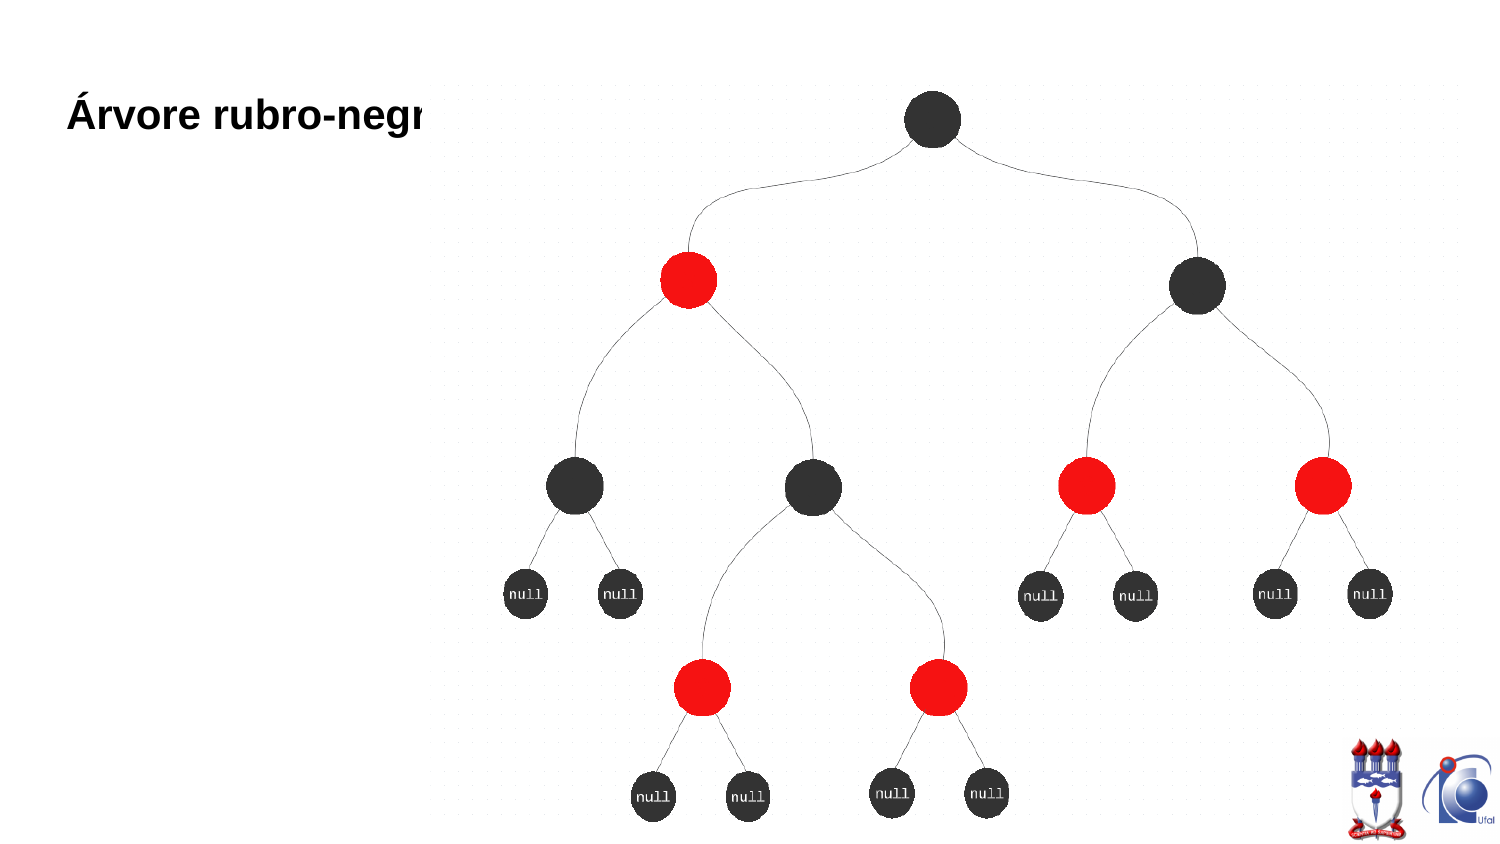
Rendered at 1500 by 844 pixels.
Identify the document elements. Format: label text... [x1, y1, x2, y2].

title Árvore rubro-negra [51, 72, 421, 167]
picture [422, 72, 1500, 844]
